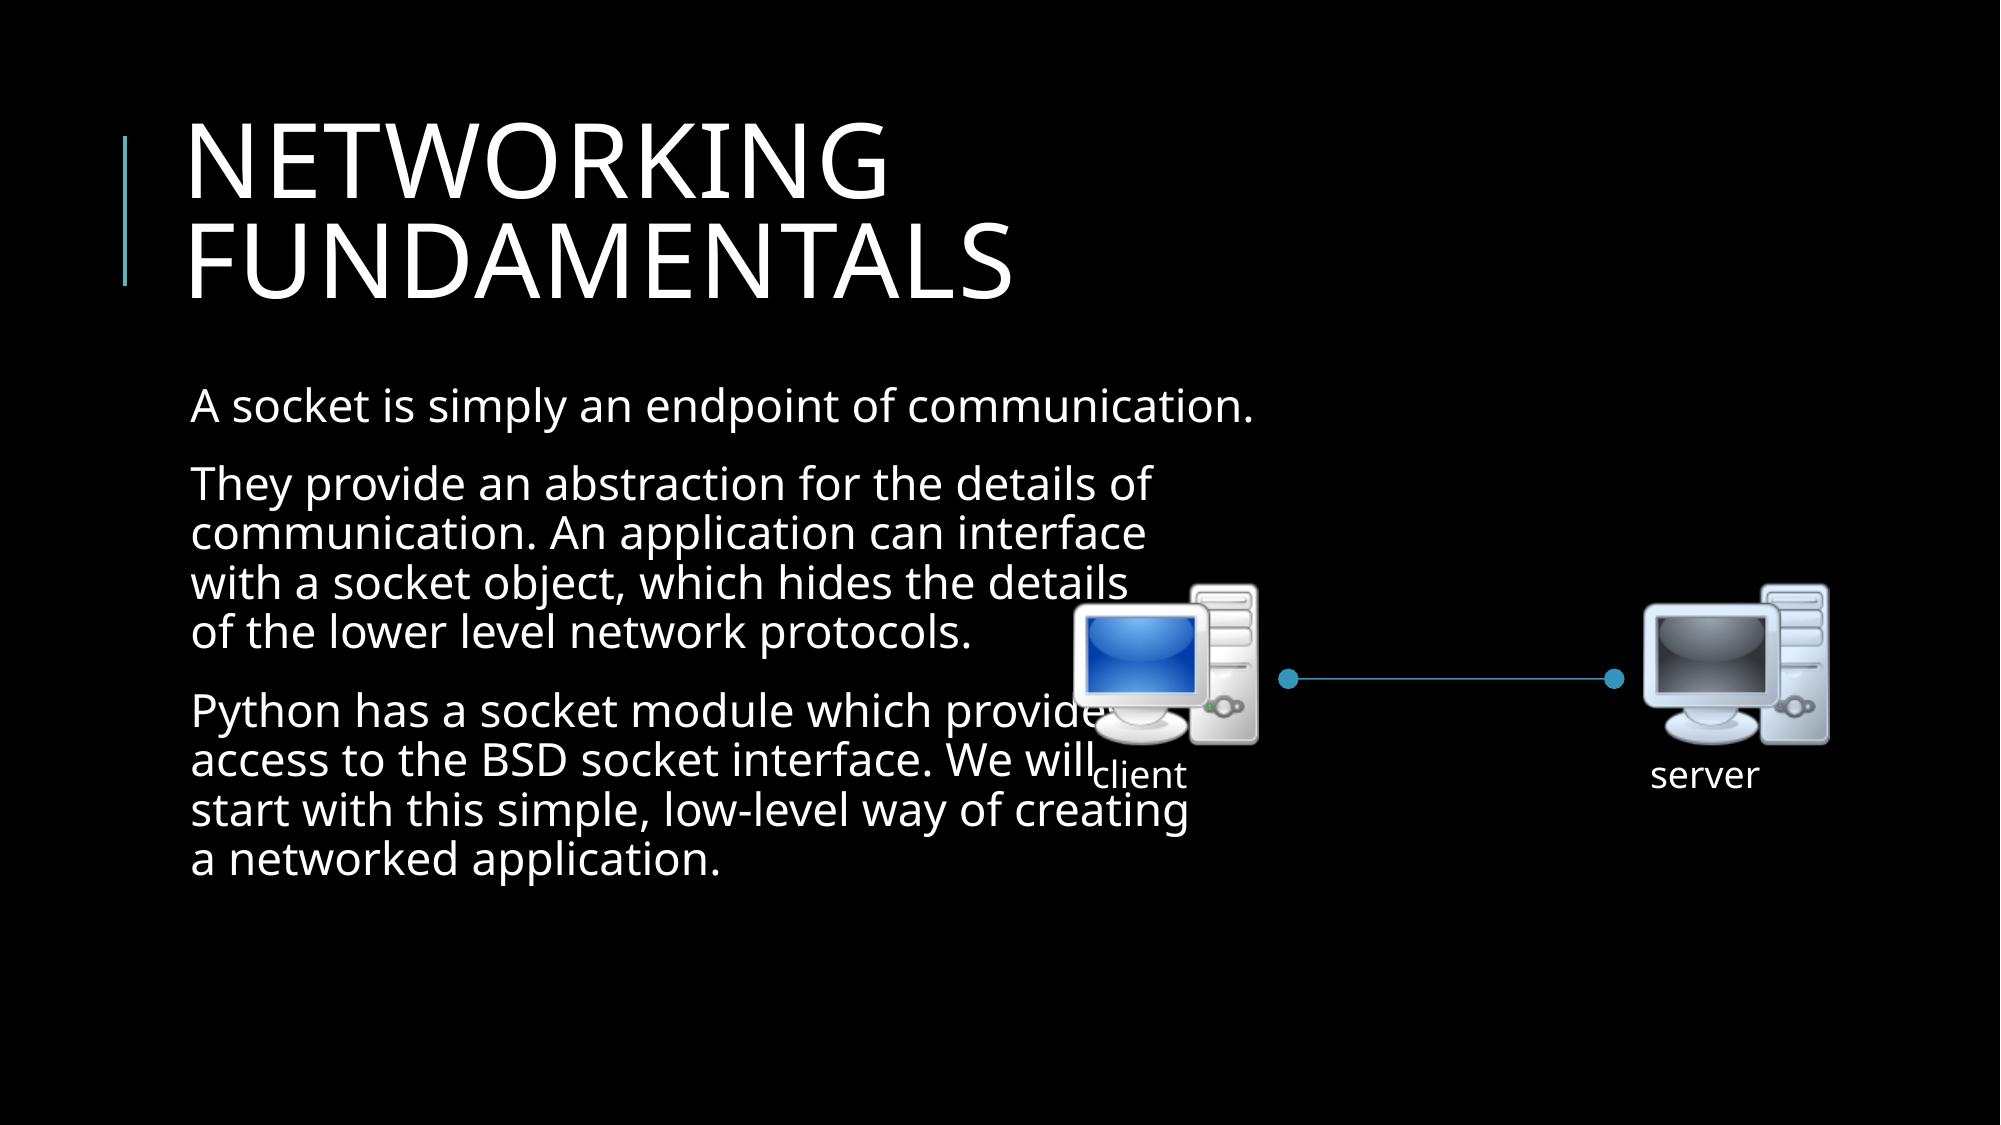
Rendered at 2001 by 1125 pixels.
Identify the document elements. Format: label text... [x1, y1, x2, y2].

picture [1643, 566, 1830, 760]
title Networking fundamentals [168, 96, 1763, 342]
picture [1072, 566, 1260, 760]
list A socket is simply an endpoint of communication. They provide an abstraction for the details of communication. An application can interface with a socket object, which hides the details of the lower level network protocols. Python has a socket module which provides access to the BSD socket interface. We will start with this simple, low-level way of creating a networked application. [168, 375, 1763, 1035]
text_box client [1077, 767, 1203, 804]
text_box server [1635, 743, 1776, 804]
